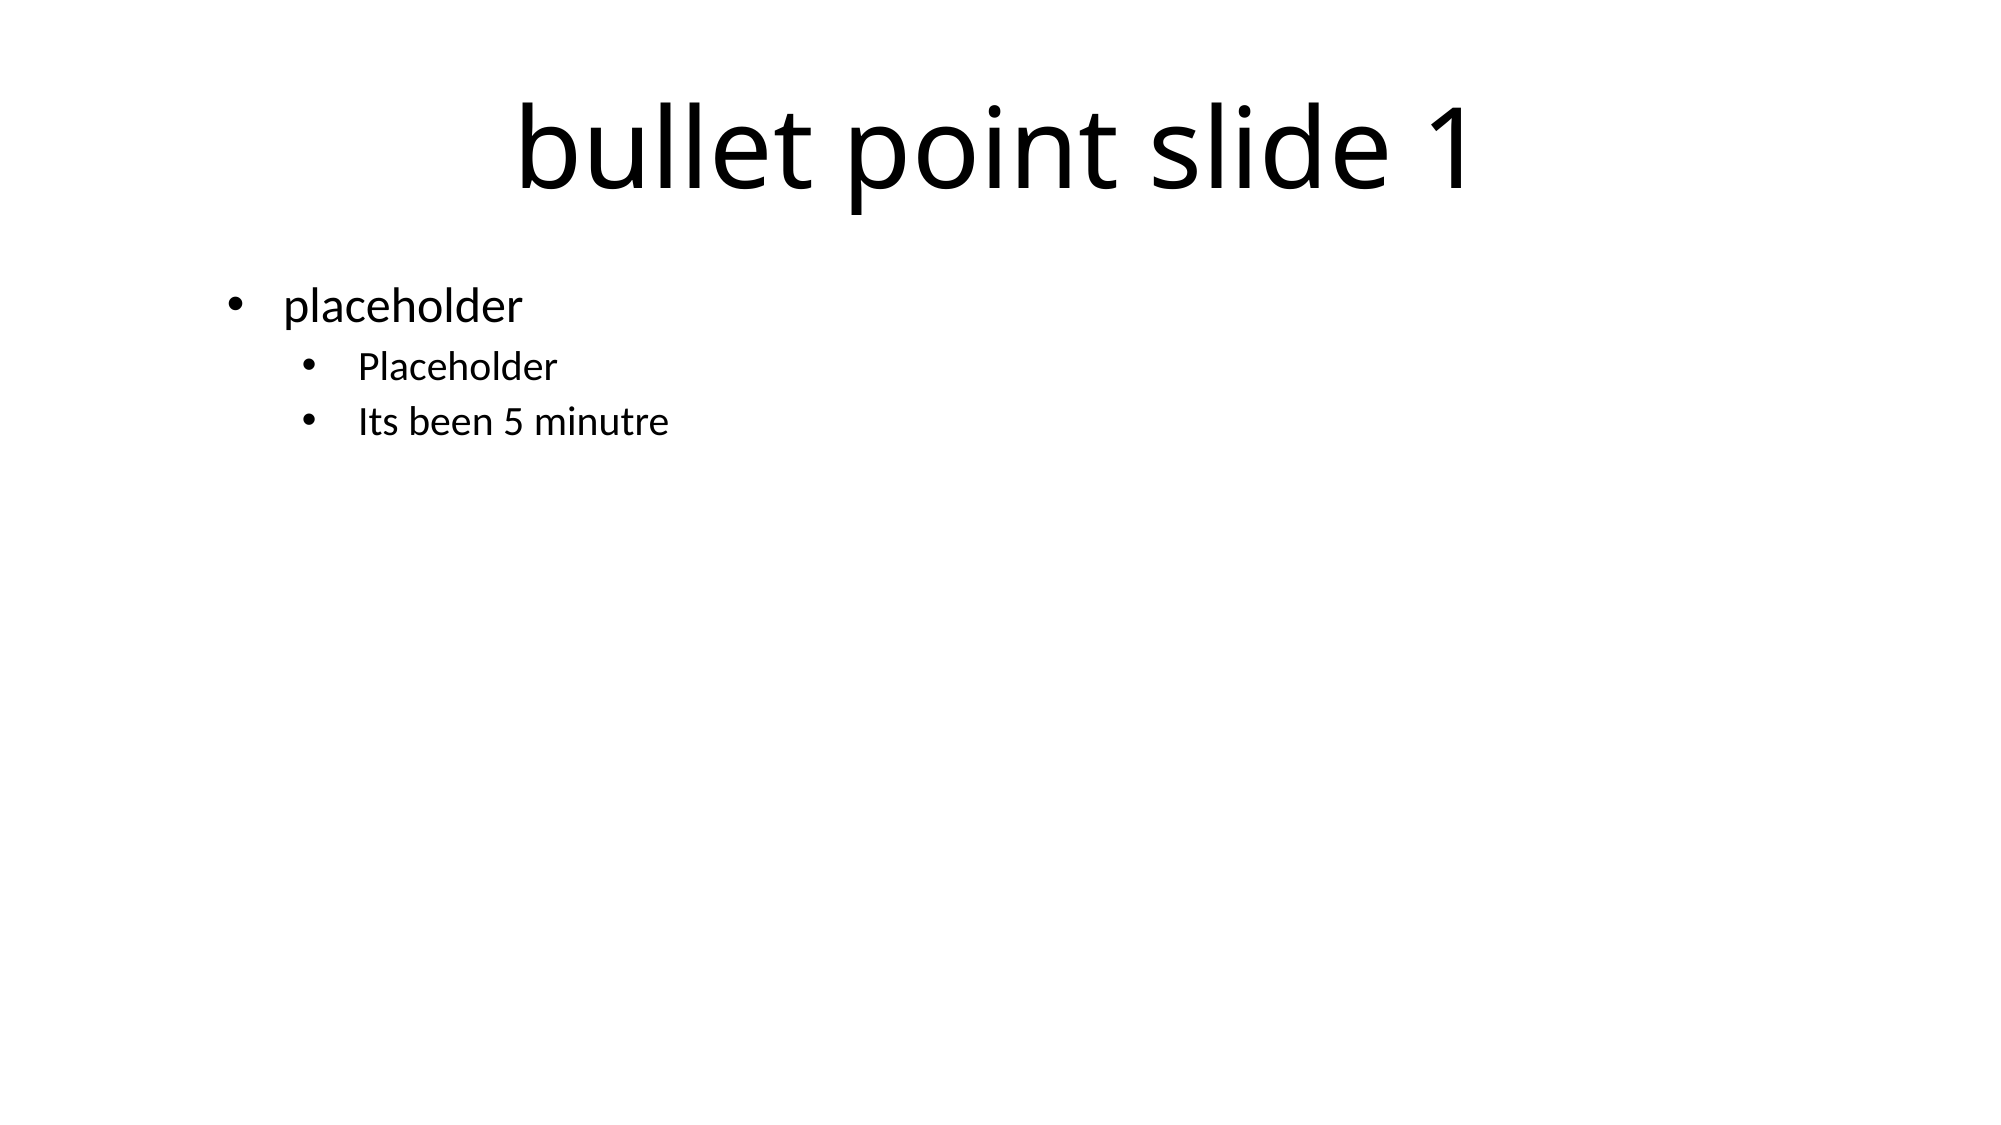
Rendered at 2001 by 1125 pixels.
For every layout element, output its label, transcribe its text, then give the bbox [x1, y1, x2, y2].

title bullet point slide 1 [249, 32, 1750, 273]
subtitle placeholder Placeholder Its been 5 minutre [211, 272, 1788, 970]
